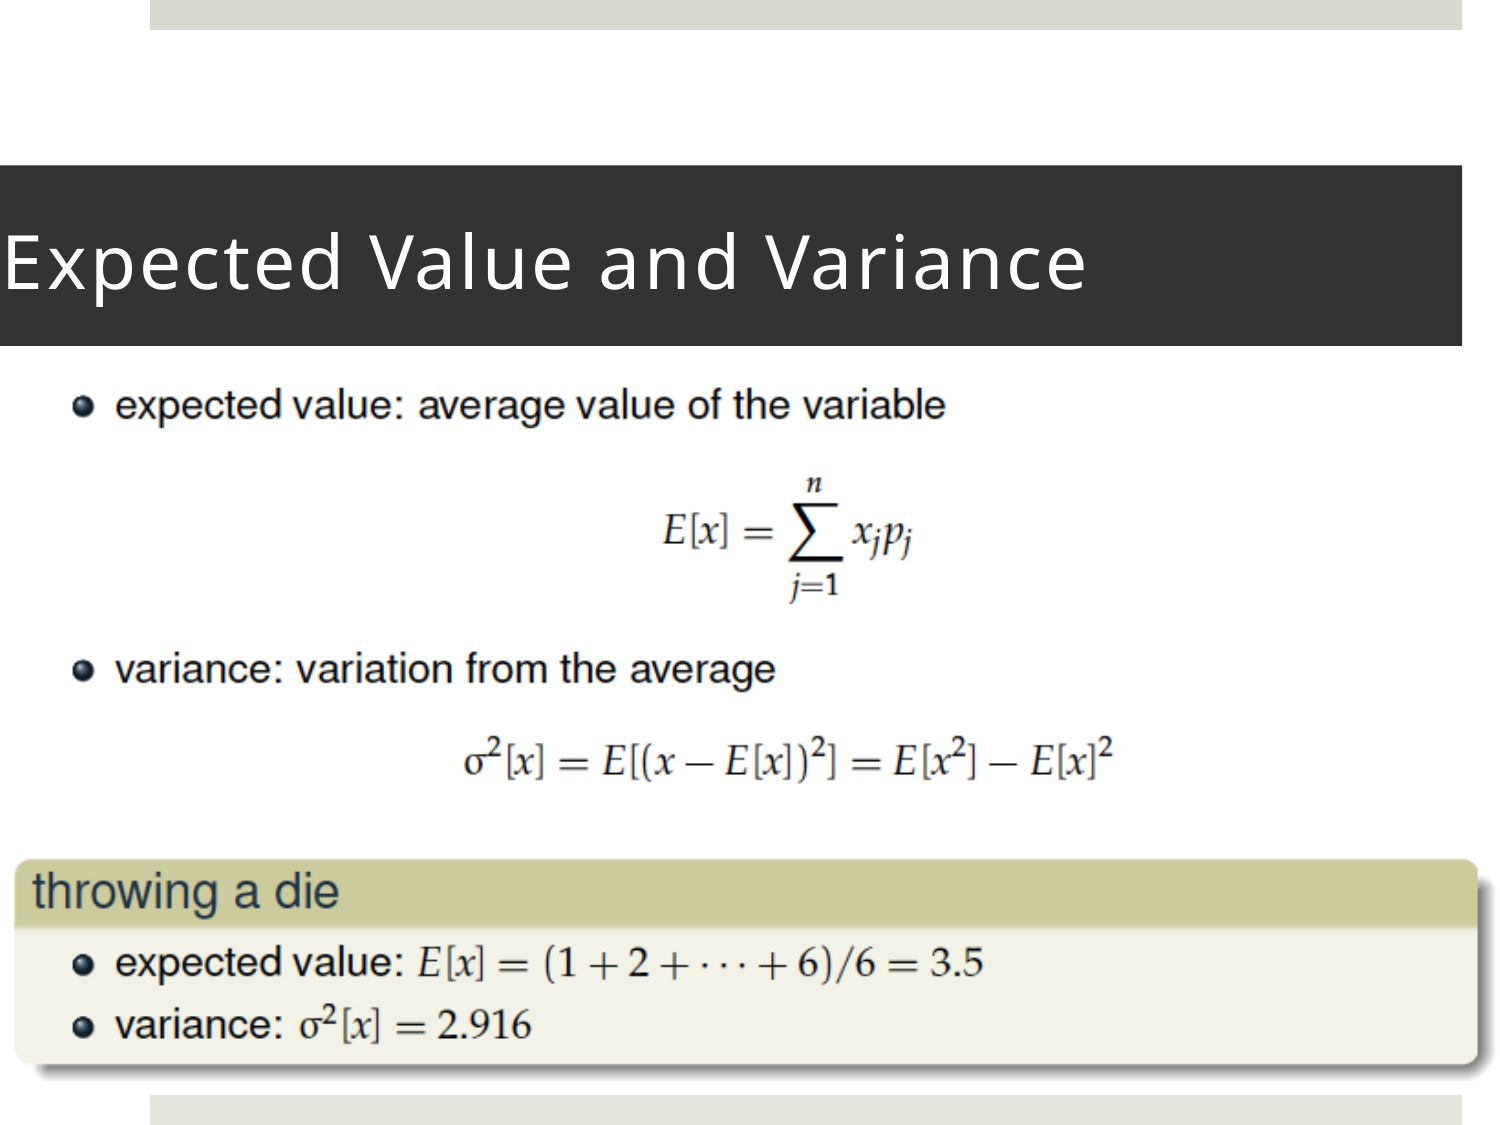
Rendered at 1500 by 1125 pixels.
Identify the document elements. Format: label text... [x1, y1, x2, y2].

picture [0, 346, 1500, 1081]
title Expected Value and Variance [0, 165, 1463, 346]
